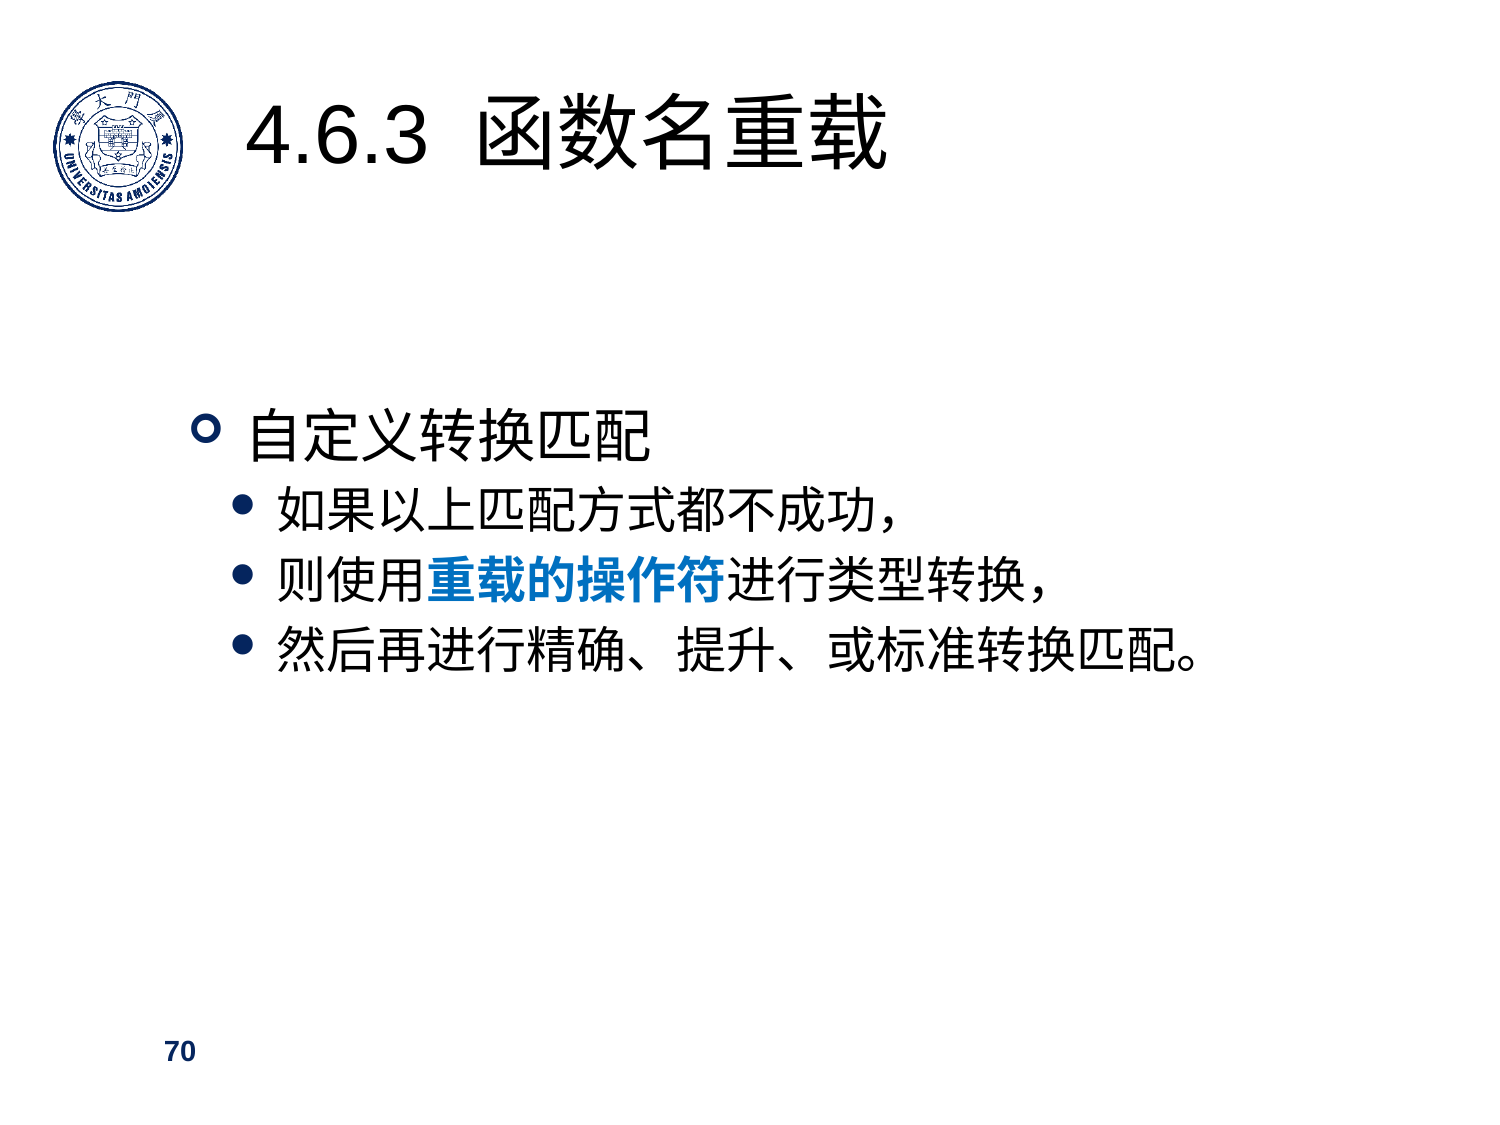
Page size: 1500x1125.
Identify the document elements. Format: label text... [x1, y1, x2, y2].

picture [53, 81, 183, 212]
slide_number 70 [148, 1024, 462, 1101]
text_box 4.6.3 函数名重载 [230, 66, 1360, 194]
list 自定义转换匹配 如果以上匹配方式都不成功， 则使用重载的操作符进行类型转换， 然后再进行精确、提升、或标准转换匹配。 [172, 391, 1360, 734]
